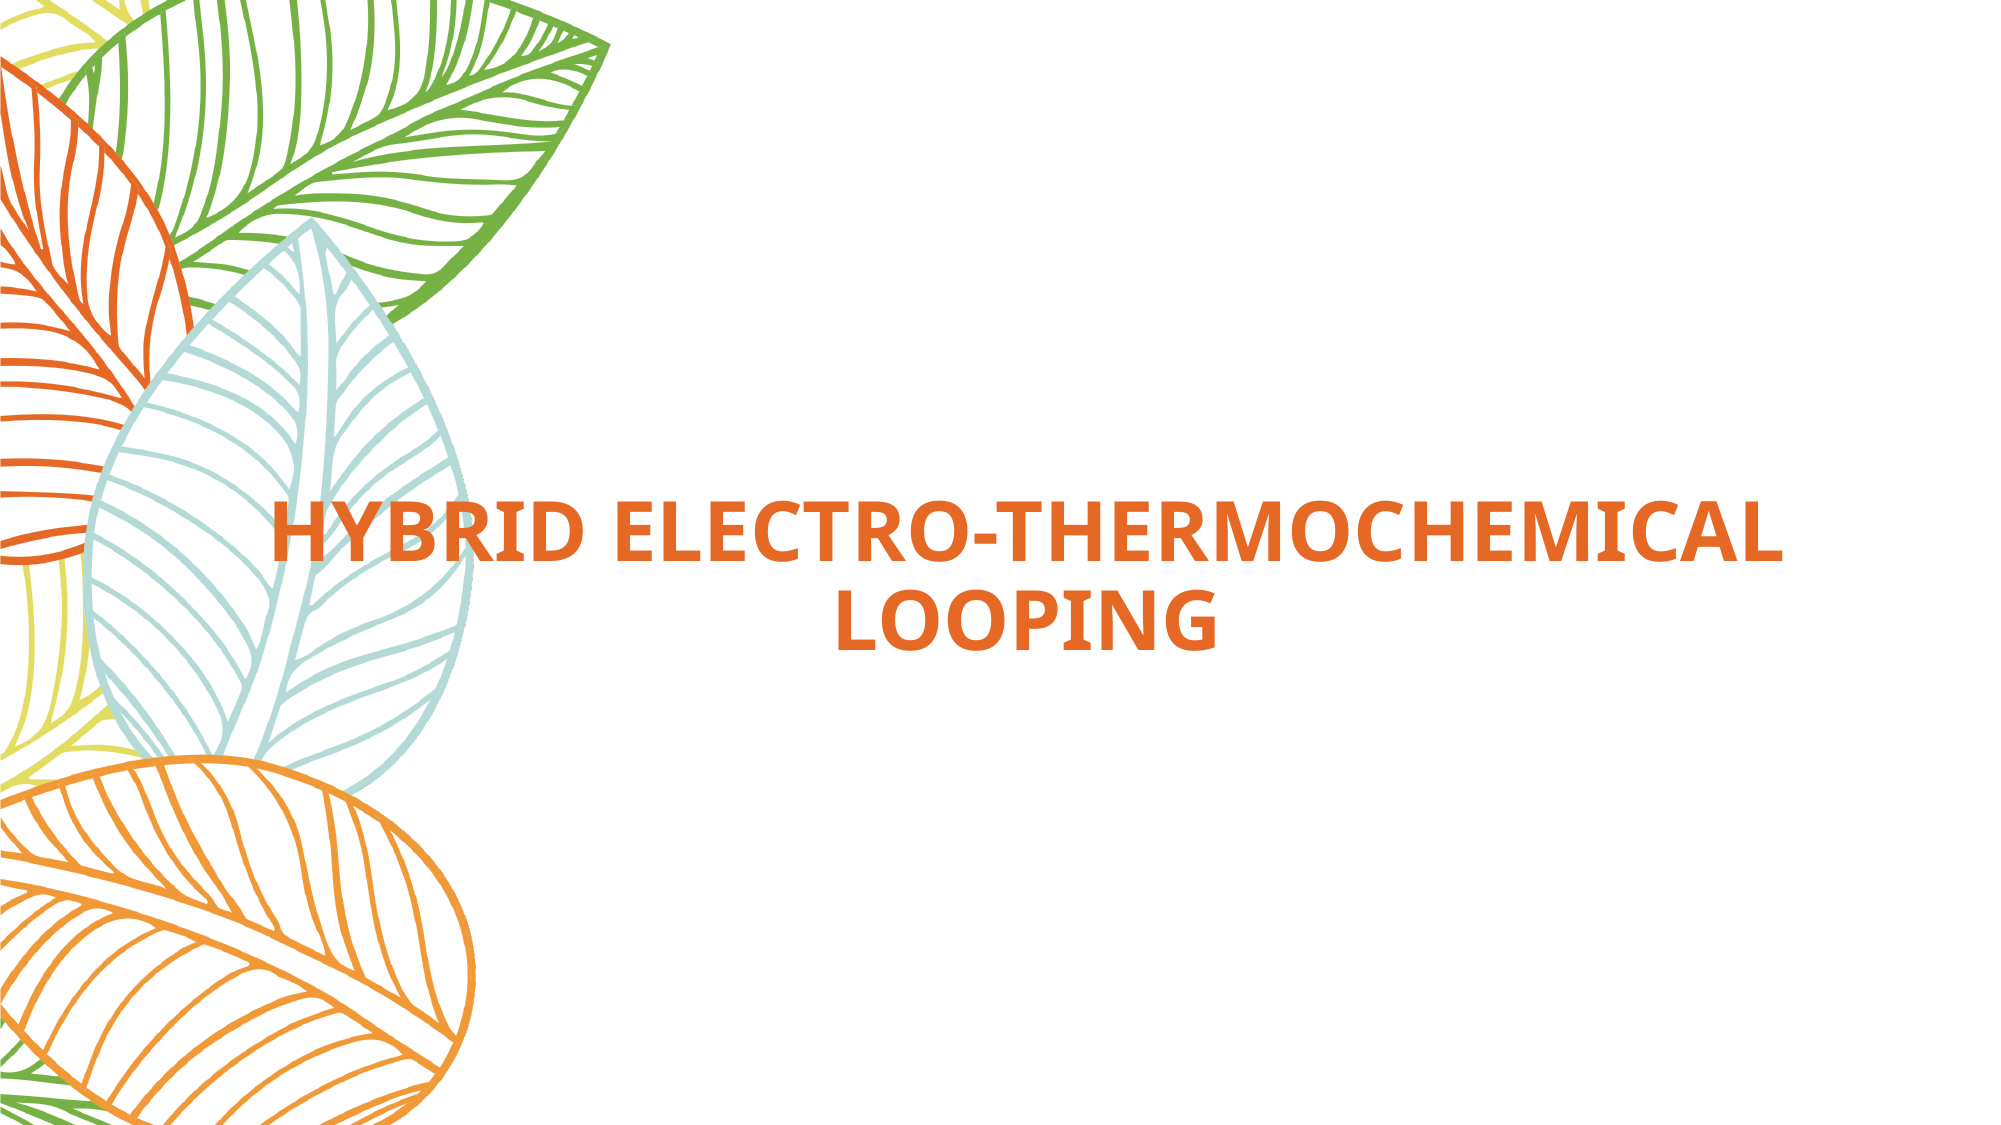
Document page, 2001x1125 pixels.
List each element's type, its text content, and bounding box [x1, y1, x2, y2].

picture [0, 0, 611, 1125]
title HYBRID ELECTRO-THERMOCHEMICAL LOOPING [252, 481, 1803, 719]
